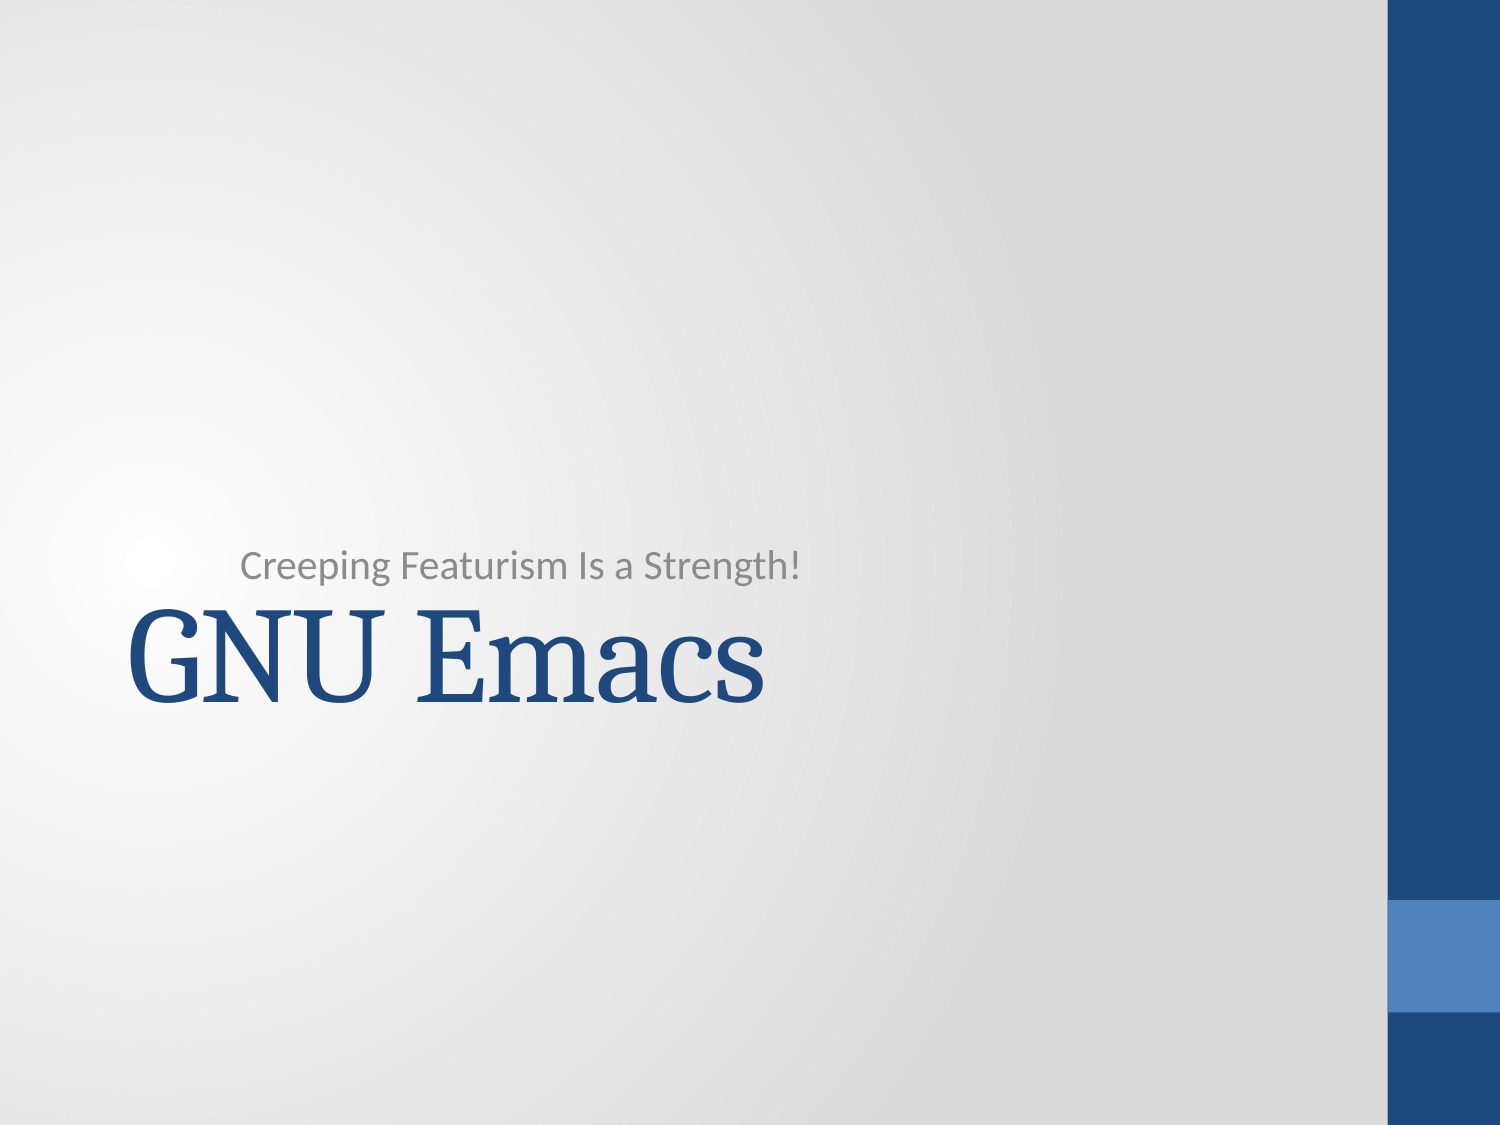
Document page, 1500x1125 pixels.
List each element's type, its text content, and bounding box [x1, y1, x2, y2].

title GNU Emacs [112, 312, 1350, 738]
subtitle Creeping Featurism Is a Strength! [225, 530, 1275, 602]
